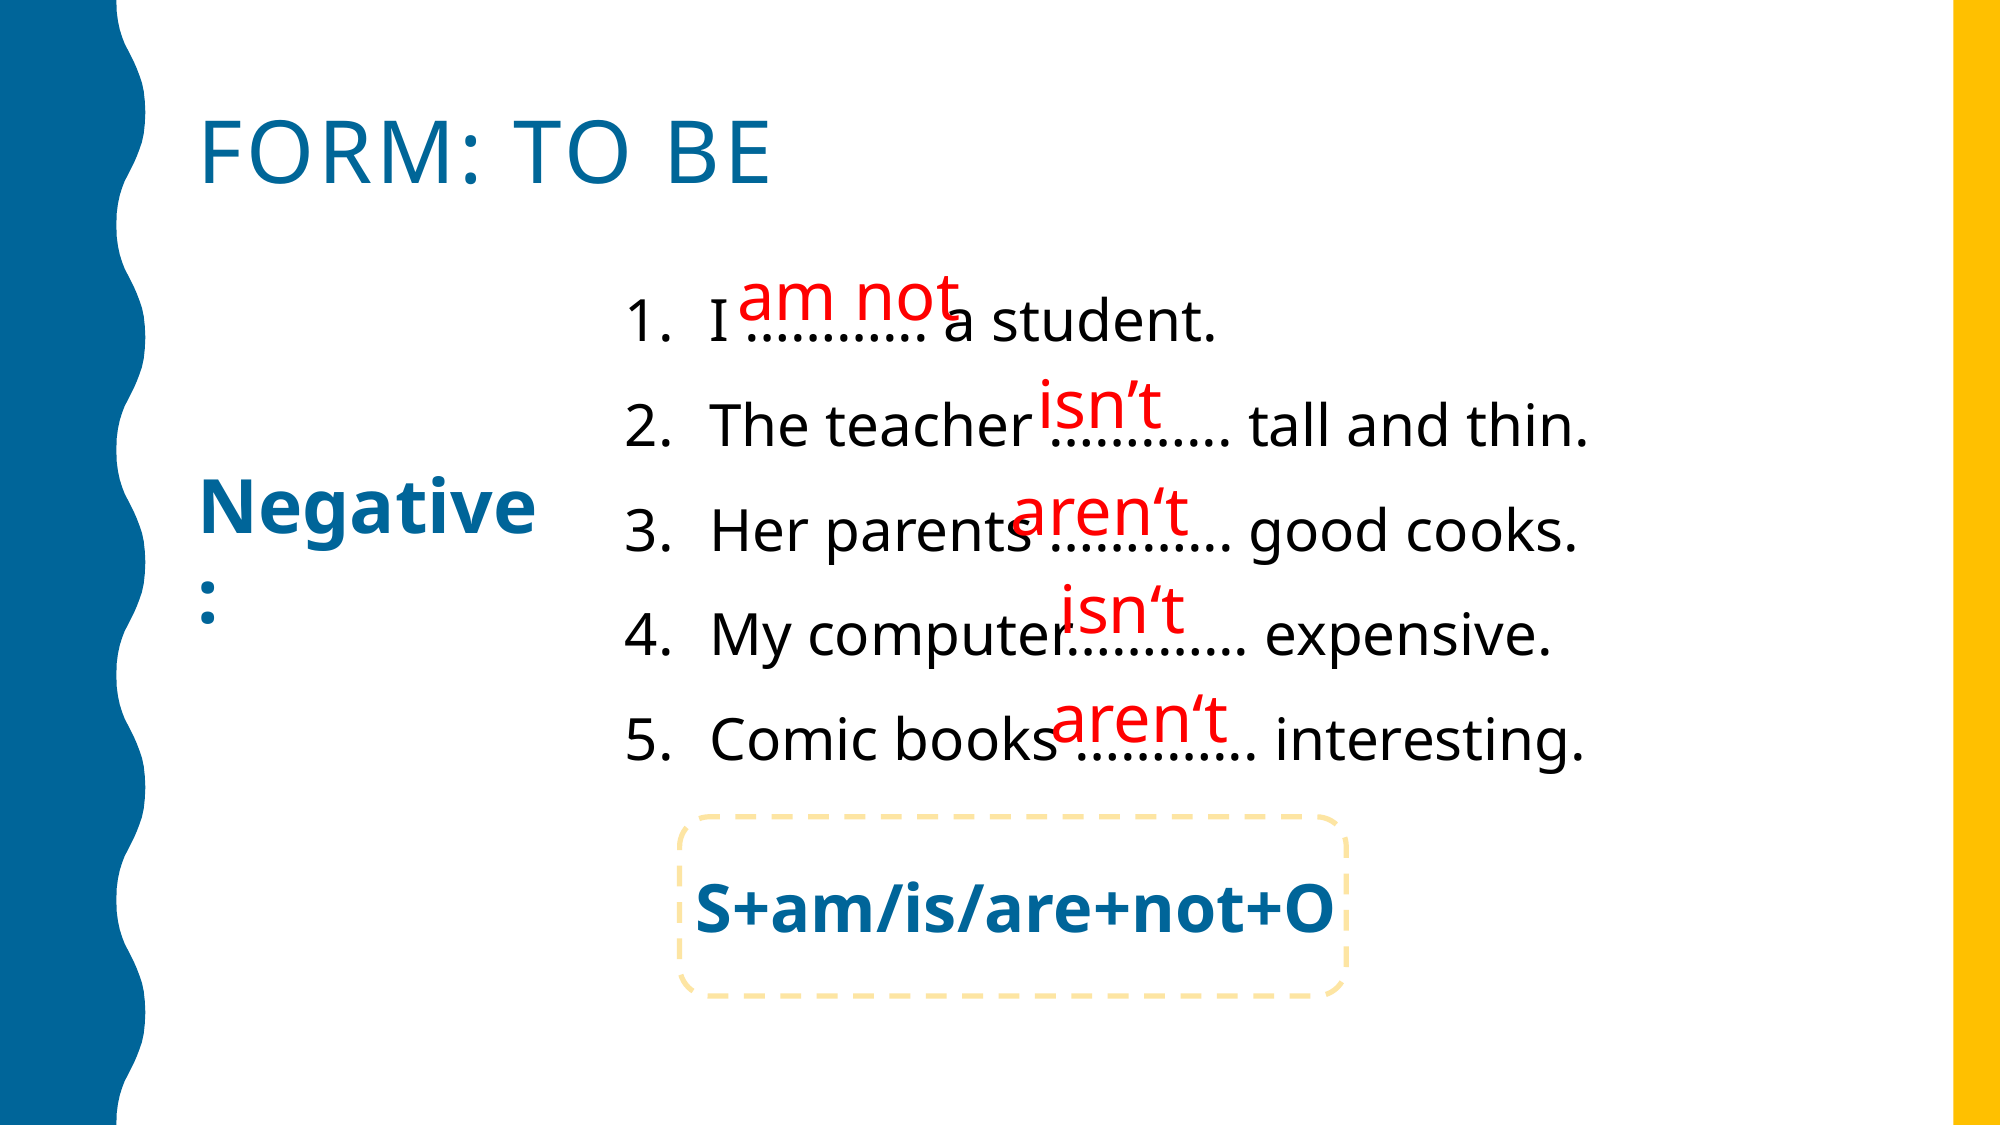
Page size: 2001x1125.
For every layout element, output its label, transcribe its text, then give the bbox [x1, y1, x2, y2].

text_box aren‘t [1035, 668, 1244, 763]
text_box FORM: TO BE [182, 0, 1908, 218]
text_box am not [722, 246, 976, 342]
text_box I ………... a student. The teacher ………... tall and thin. Her parents ………... good cooks. My computer………... expensive. Comic books ………... interesting. [610, 240, 1675, 780]
text_box isn‘t [1045, 559, 1201, 655]
text_box aren‘t [996, 461, 1205, 557]
text_box [678, 954, 1348, 998]
text_box [678, 815, 1348, 858]
text_box Negative: [182, 450, 572, 646]
text_box S+am/is/are+not+O [421, 858, 1612, 954]
text_box isn’t [1022, 354, 1178, 449]
